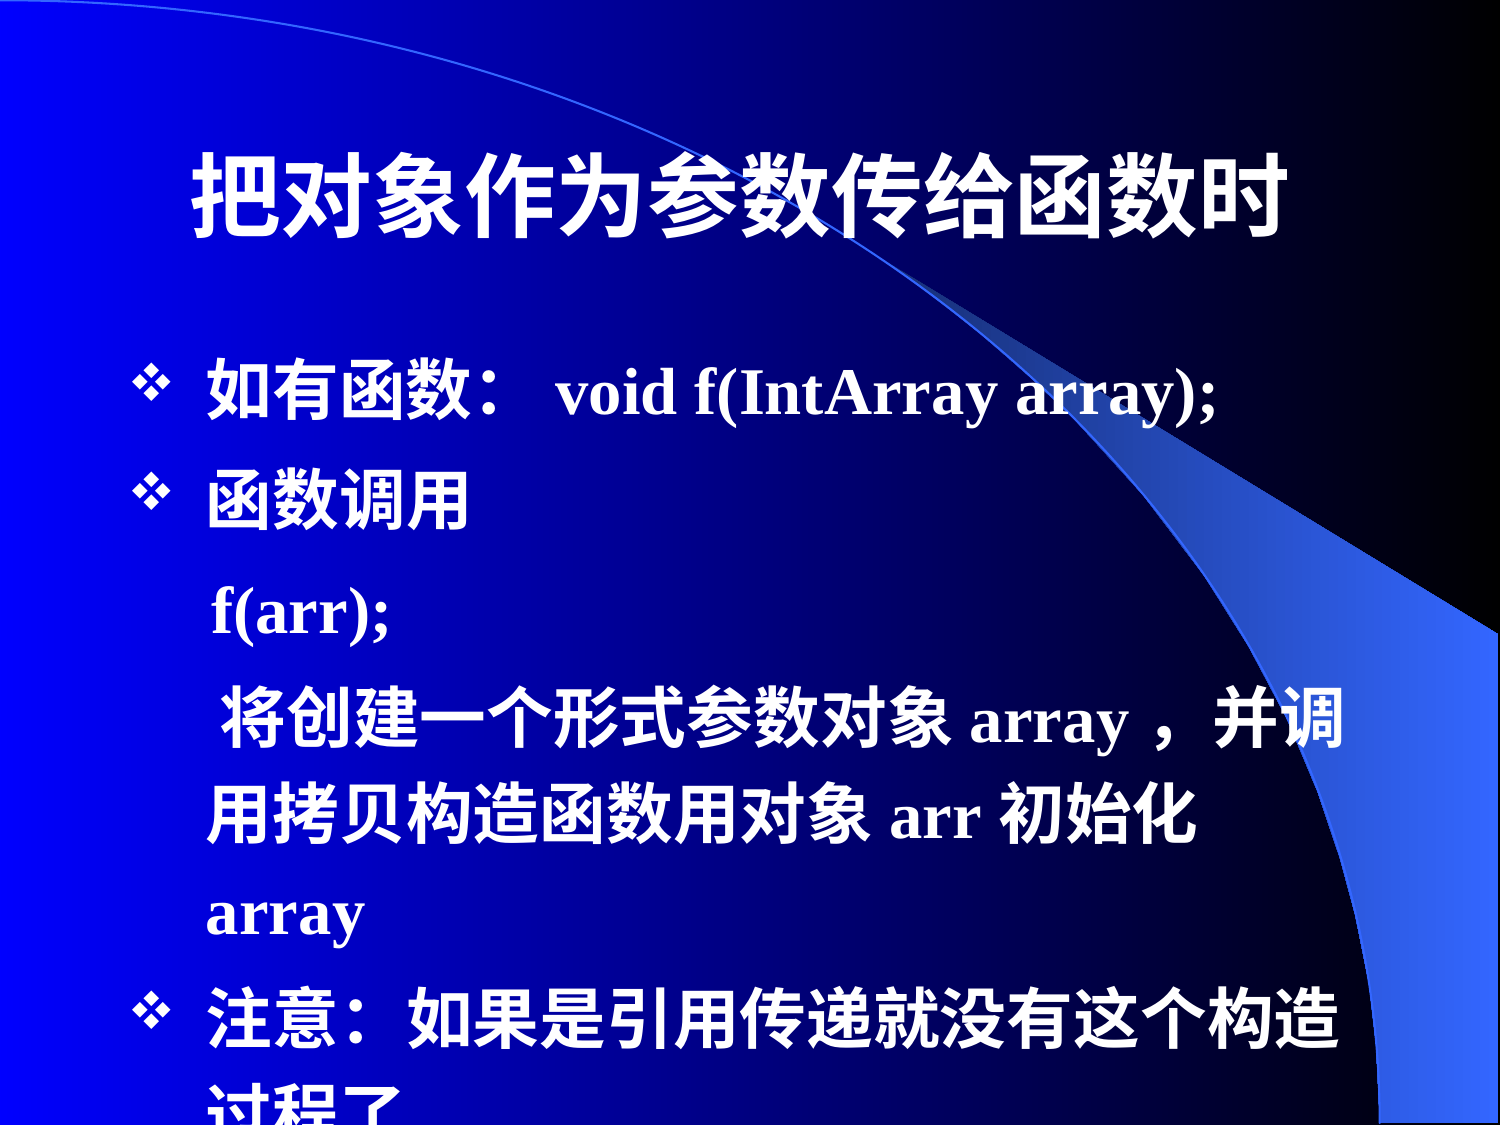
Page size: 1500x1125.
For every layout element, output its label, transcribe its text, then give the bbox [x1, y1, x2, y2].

list 如有函数：void f(IntArray array); 函数调用 f(arr); 将创建一个形式参数对象array，并调用拷贝构造函数用对象arr初始化array 注意：如果是引用传递就没有这个构造过程了 [112, 324, 1388, 1001]
title 把对象作为参数传给函数时 [112, 99, 1388, 288]
